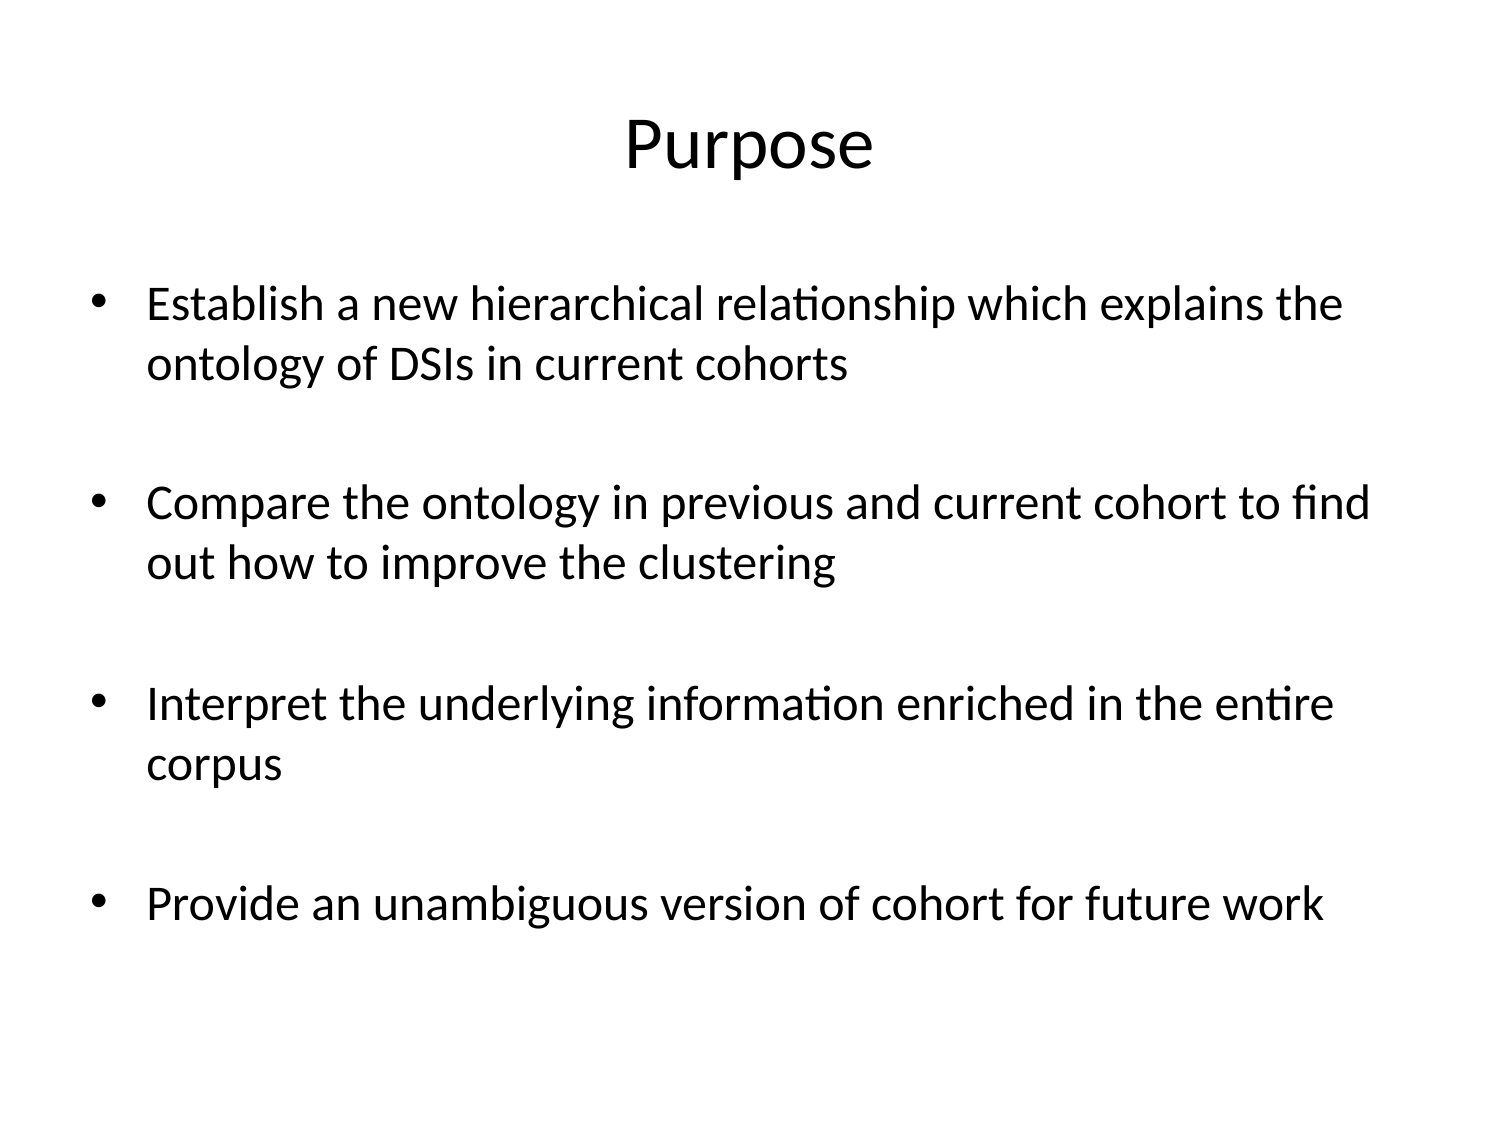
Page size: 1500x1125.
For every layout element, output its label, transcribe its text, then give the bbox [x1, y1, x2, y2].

list Establish a new hierarchical relationship which explains the ontology of DSIs in current cohorts Compare the ontology in previous and current cohort to find out how to improve the clustering Interpret the underlying information enriched in the entire corpus Provide an unambiguous version of cohort for future work [75, 262, 1425, 1005]
title Purpose [75, 45, 1425, 233]
